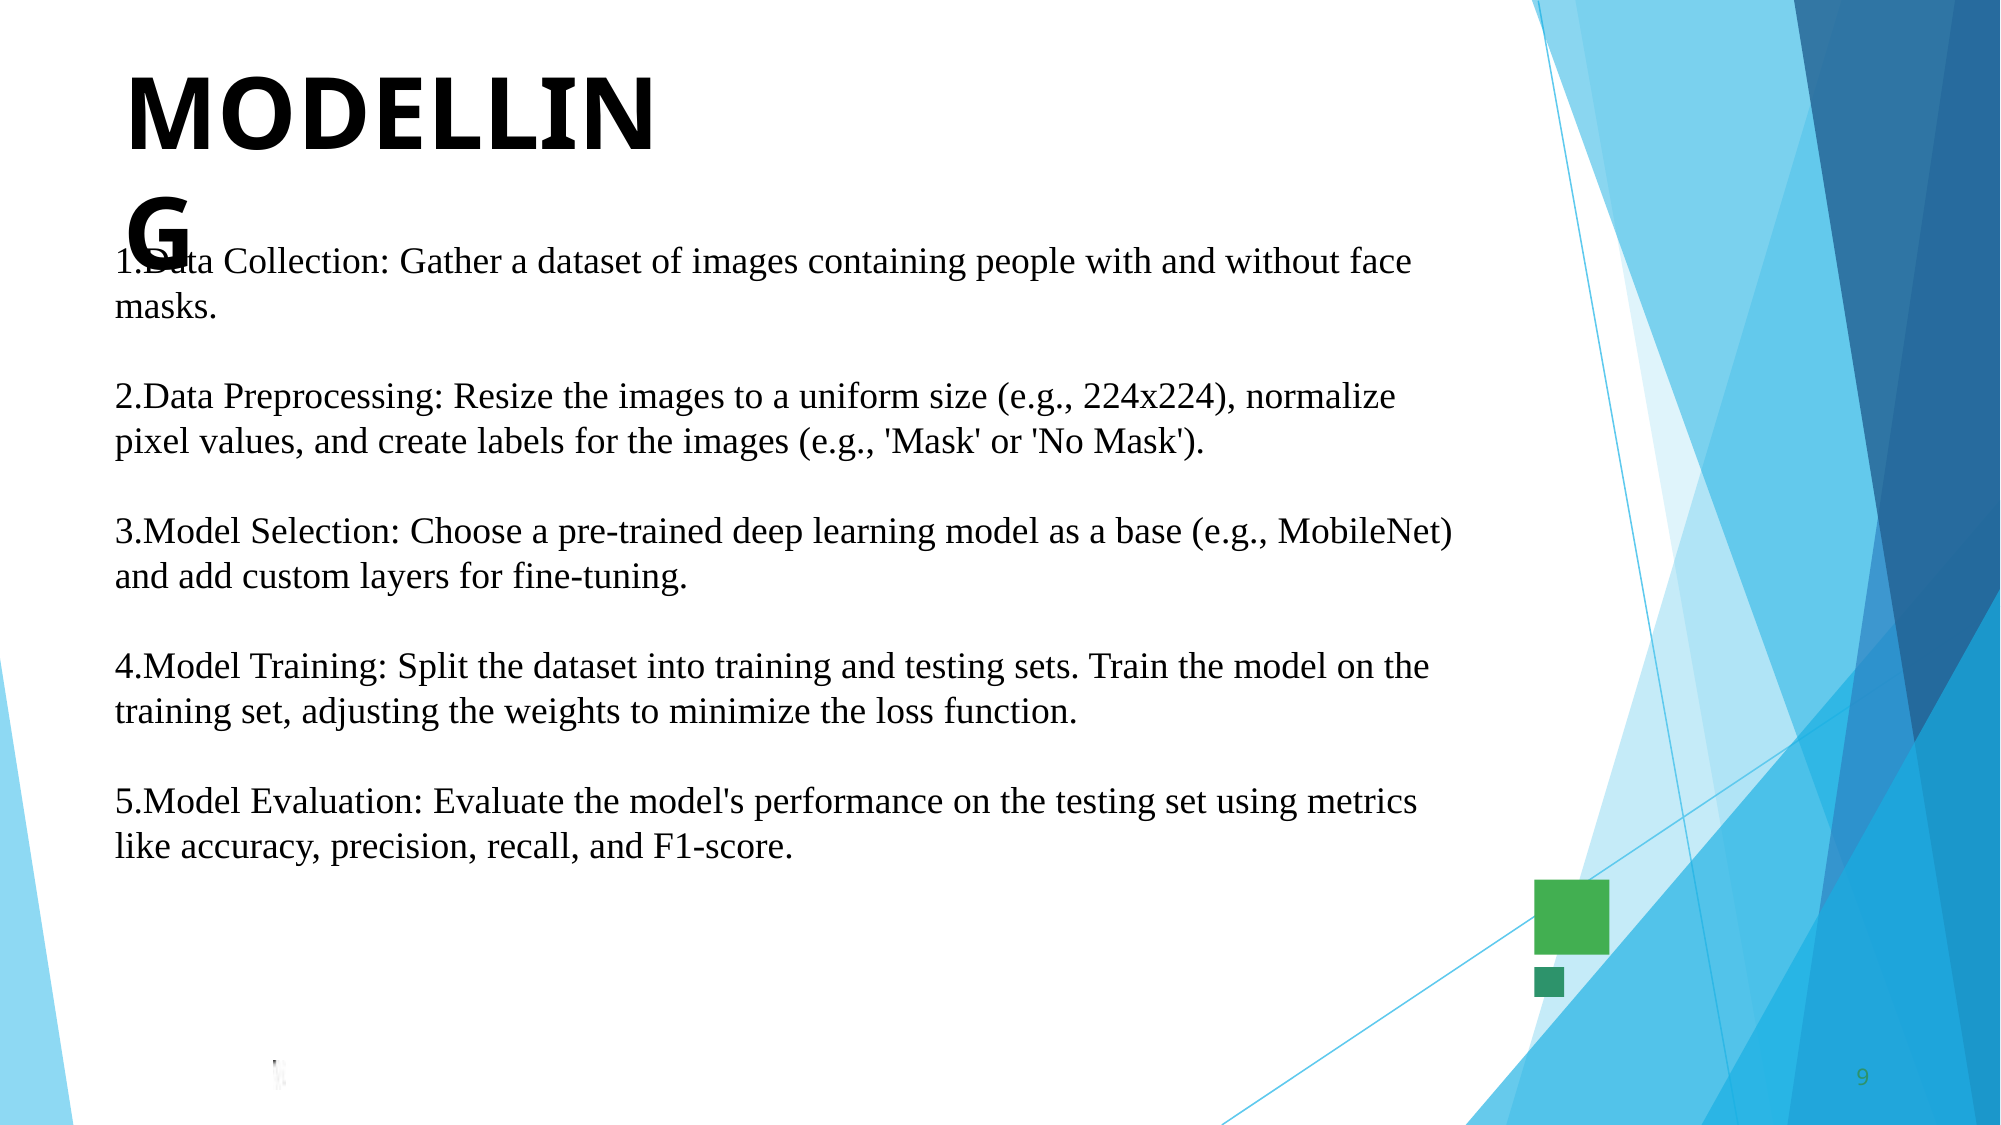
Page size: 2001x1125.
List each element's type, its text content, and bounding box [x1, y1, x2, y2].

text_box MODELLING [121, 47, 664, 228]
text_box [1534, 879, 1610, 955]
picture [273, 1060, 287, 1091]
text_box 1.Data Collection: Gather a dataset of images containing people with and without face masks. 2.Data Preprocessing: Resize the images to a uniform size (e.g., 224x224), normalize pixel values, and create labels for the images (e.g., 'Mask' or 'No Mask'). 3.Model Selection: Choose a pre-trained deep learning model as a base (e.g., MobileNet) and add custom layers for fine-tuning. 4.Model Training: Split the dataset into training and testing sets. Train the model on the training set, adjusting the weights to minimize the loss function. 5.Model Evaluation: Evaluate the model's performance on the testing set using metrics like accuracy, precision, recall, and F1-score. [99, 228, 1479, 874]
text_box [1534, 967, 1565, 997]
text_box 9 [1849, 1061, 1888, 1095]
